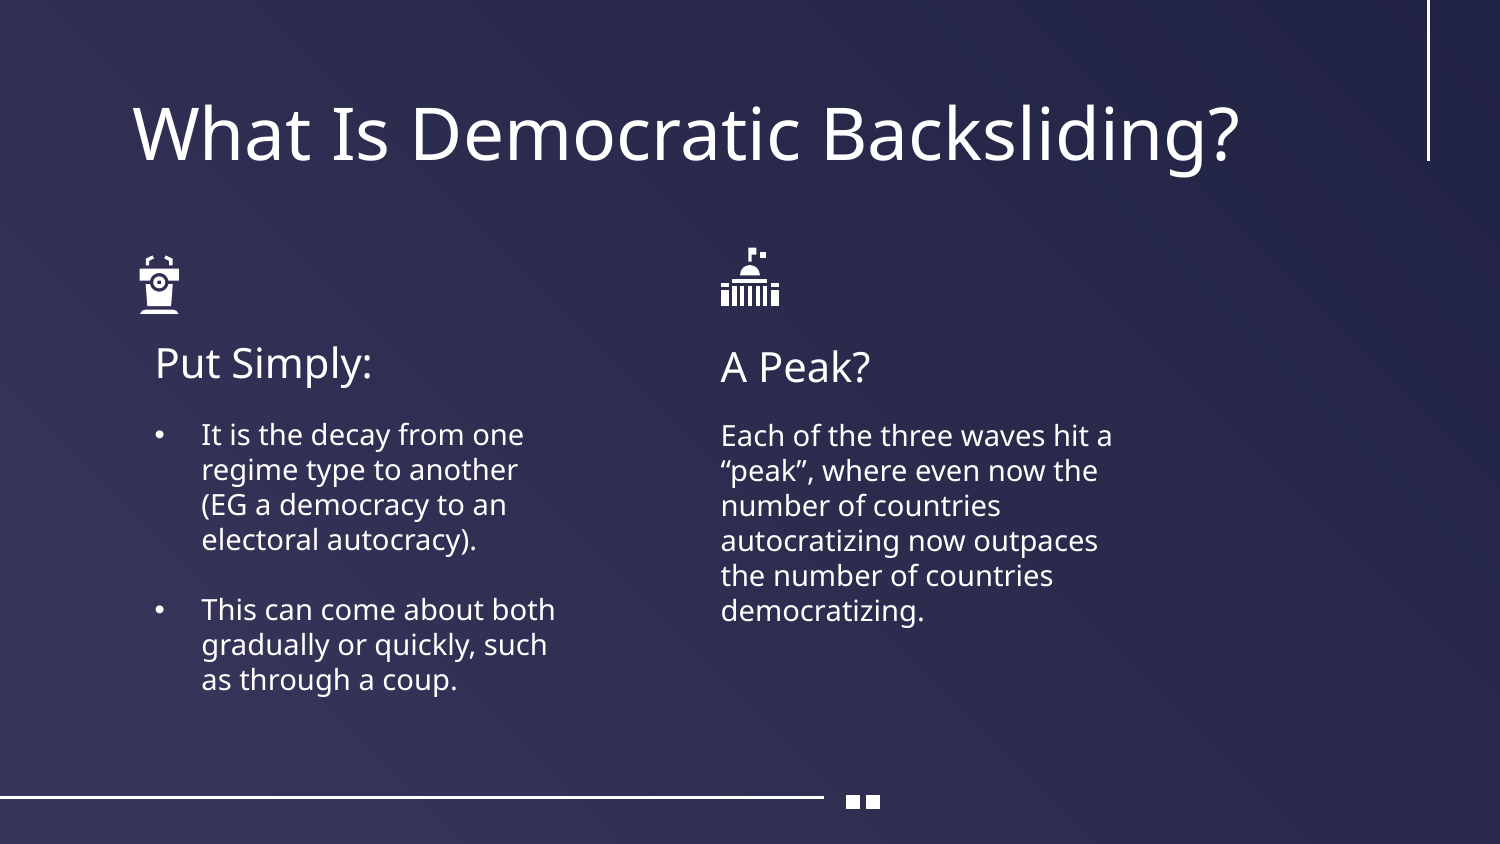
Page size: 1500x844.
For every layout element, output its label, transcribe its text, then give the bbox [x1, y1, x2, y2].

title What Is Democratic Backsliding? [116, 72, 1383, 168]
picture [0, 0, 1500, 844]
subtitle It is the decay from one regime type to another (EG a democracy to an electoral autocracy). This can come about both gradually or quickly, such as through a coup. [139, 401, 585, 698]
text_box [139, 255, 180, 315]
subtitle Each of the three waves hit a “peak”, where even now the number of countries autocratizing now outpaces the number of countries democratizing. [705, 402, 1150, 568]
subtitle A Peak? [705, 329, 1150, 402]
subtitle Put Simply: [139, 324, 585, 401]
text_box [720, 247, 780, 307]
